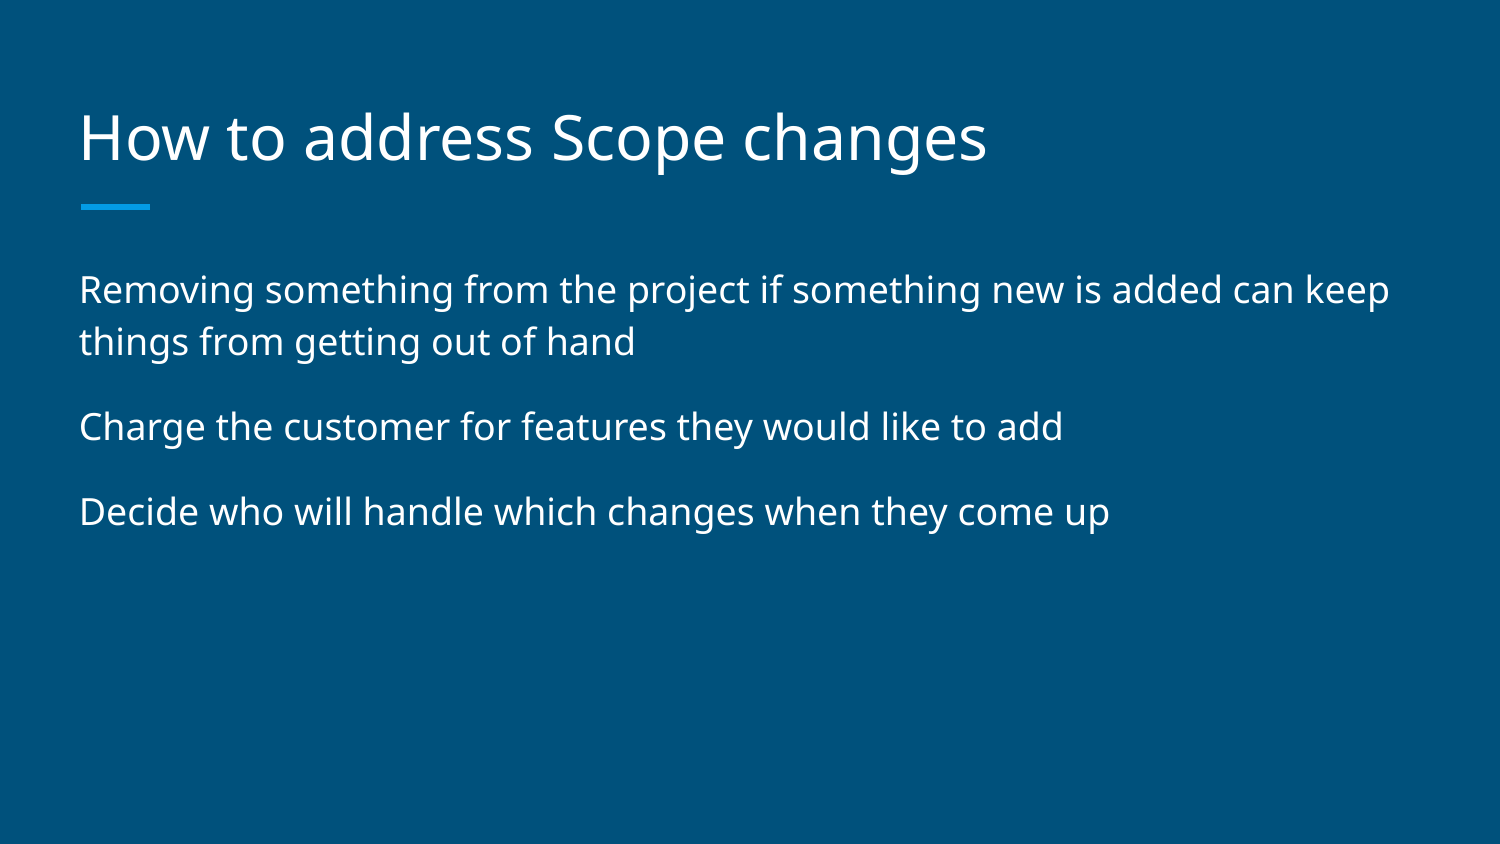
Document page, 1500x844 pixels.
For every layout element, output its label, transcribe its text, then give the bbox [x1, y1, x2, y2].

list Removing something from the project if something new is added can keep things from getting out of hand Charge the customer for features they would like to add Decide who will handle which changes when they come up [63, 244, 1437, 750]
title How to address Scope changes [63, 75, 1437, 188]
